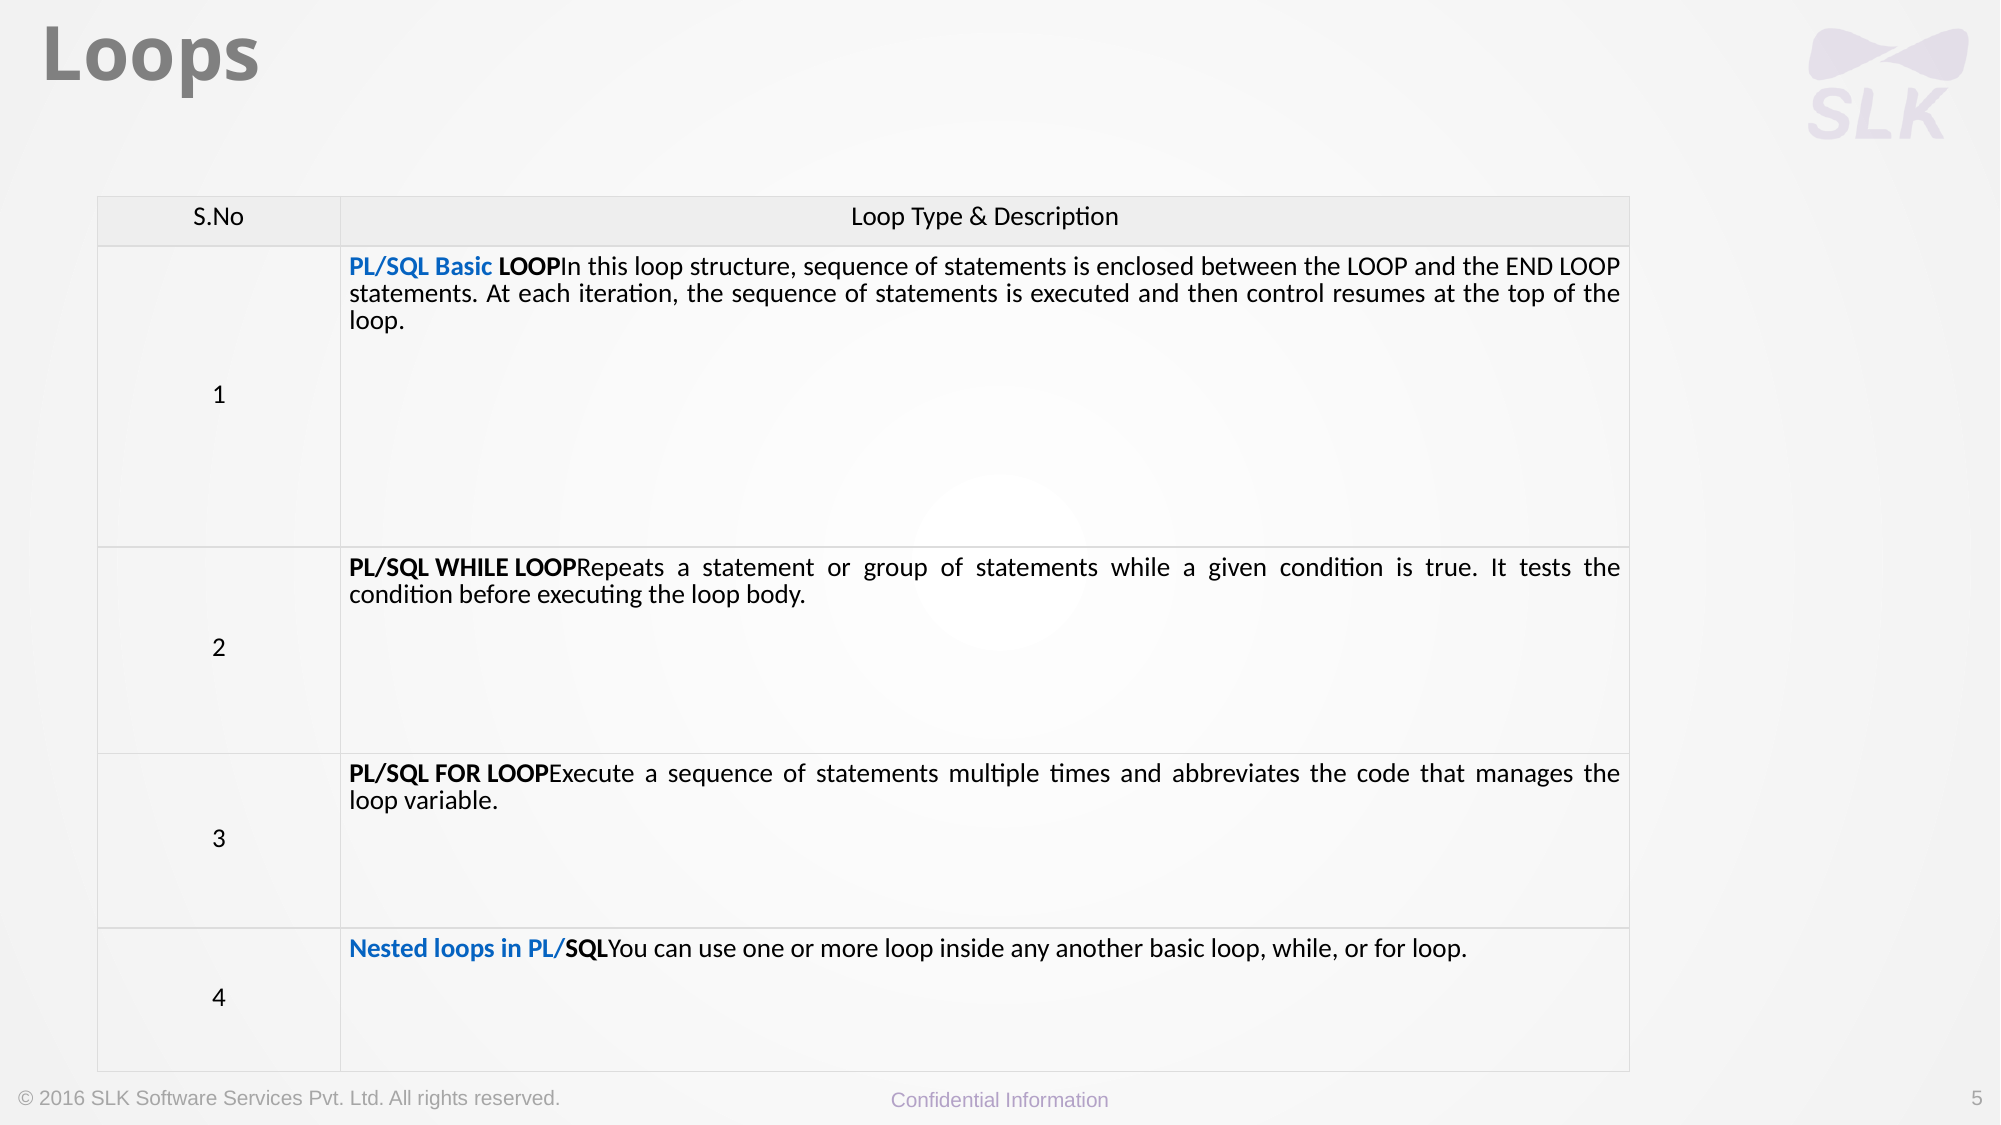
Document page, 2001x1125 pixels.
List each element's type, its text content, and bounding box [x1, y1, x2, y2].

table_cell PL/SQL Basic LOOPIn this loop structure, sequence of statements is enclosed between the LOOP and the END LOOP statements. At each iteration, the sequence of statements is executed and then control resumes at the top of the loop. [341, 247, 1629, 546]
table_header Loop Type & Description [341, 197, 1629, 245]
table_cell 3 [98, 754, 340, 927]
table_cell 4 [98, 929, 340, 1071]
table_cell PL/SQL FOR LOOPExecute a sequence of statements multiple times and abbreviates the code that manages the loop variable. [341, 754, 1629, 927]
table_cell PL/SQL WHILE LOOPRepeats a statement or group of statements while a given condition is true. It tests the condition before executing the loop body. [341, 548, 1629, 753]
table_cell Nested loops in PL/SQLYou can use one or more loop inside any another basic loop, while, or for loop. [341, 929, 1629, 1071]
title Loops [26, 8, 1750, 87]
table_cell 1 [98, 247, 340, 546]
table_header S.No [98, 197, 340, 245]
table_cell 2 [98, 548, 340, 753]
